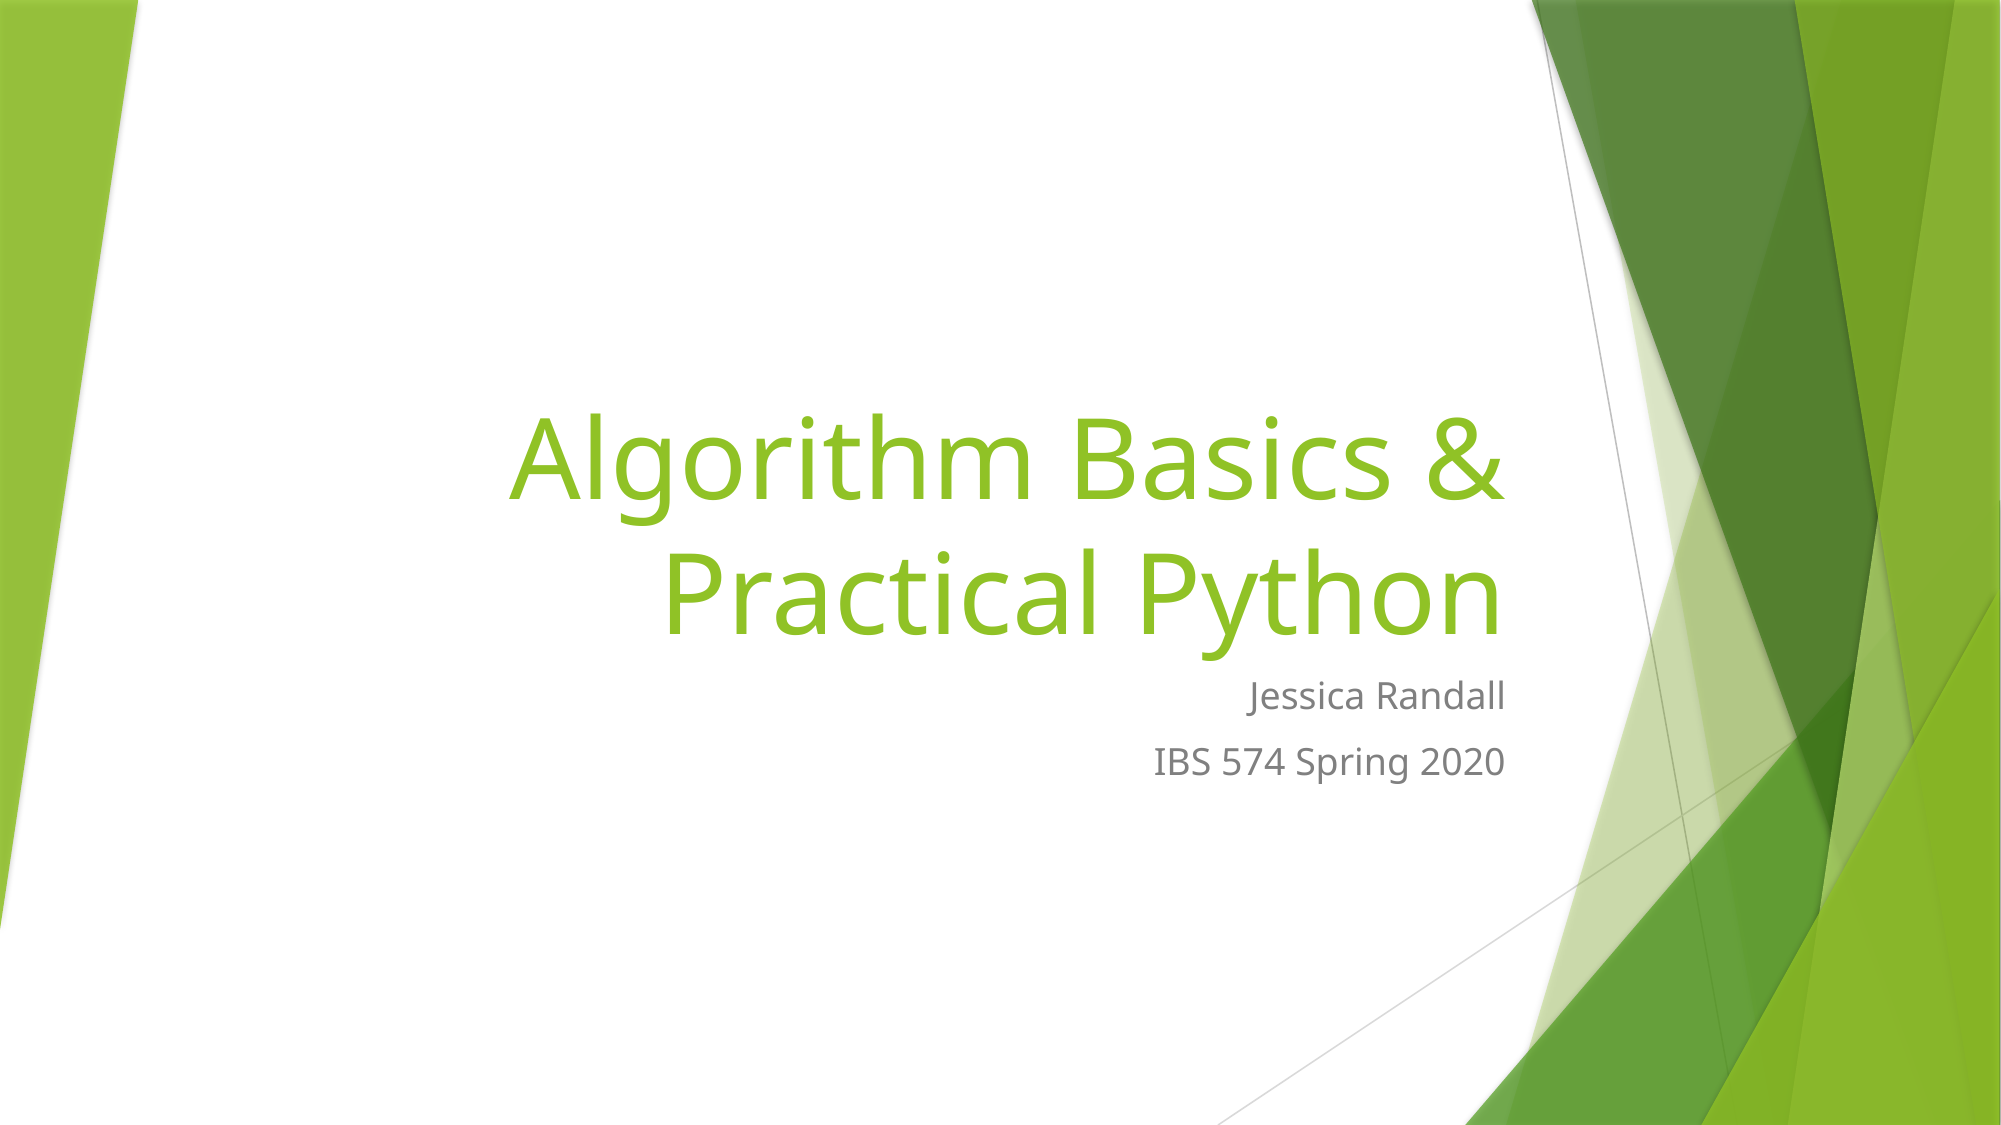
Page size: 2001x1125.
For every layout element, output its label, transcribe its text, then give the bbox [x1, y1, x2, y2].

title Algorithm Basics & Practical Python [247, 394, 1522, 664]
subtitle Jessica Randall IBS 574 Spring 2020 [247, 664, 1522, 845]
